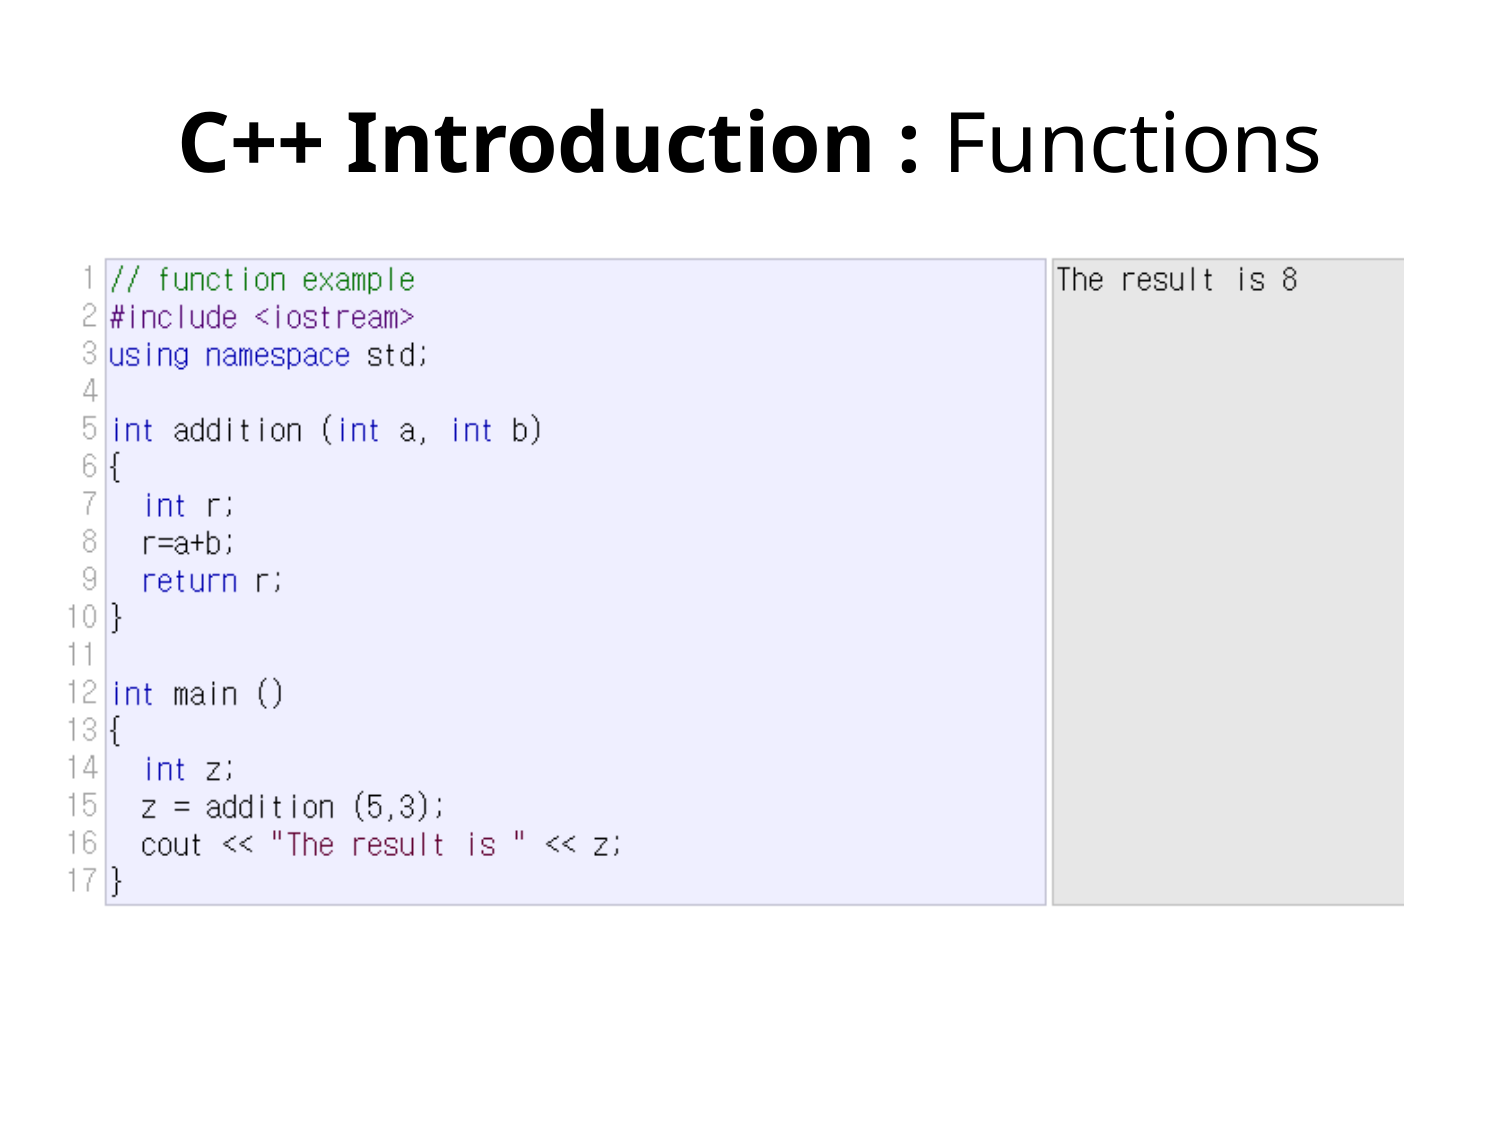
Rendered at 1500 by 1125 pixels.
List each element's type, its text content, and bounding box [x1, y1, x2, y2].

picture [64, 255, 1405, 918]
title C++ Introduction : Functions [112, 19, 1388, 253]
